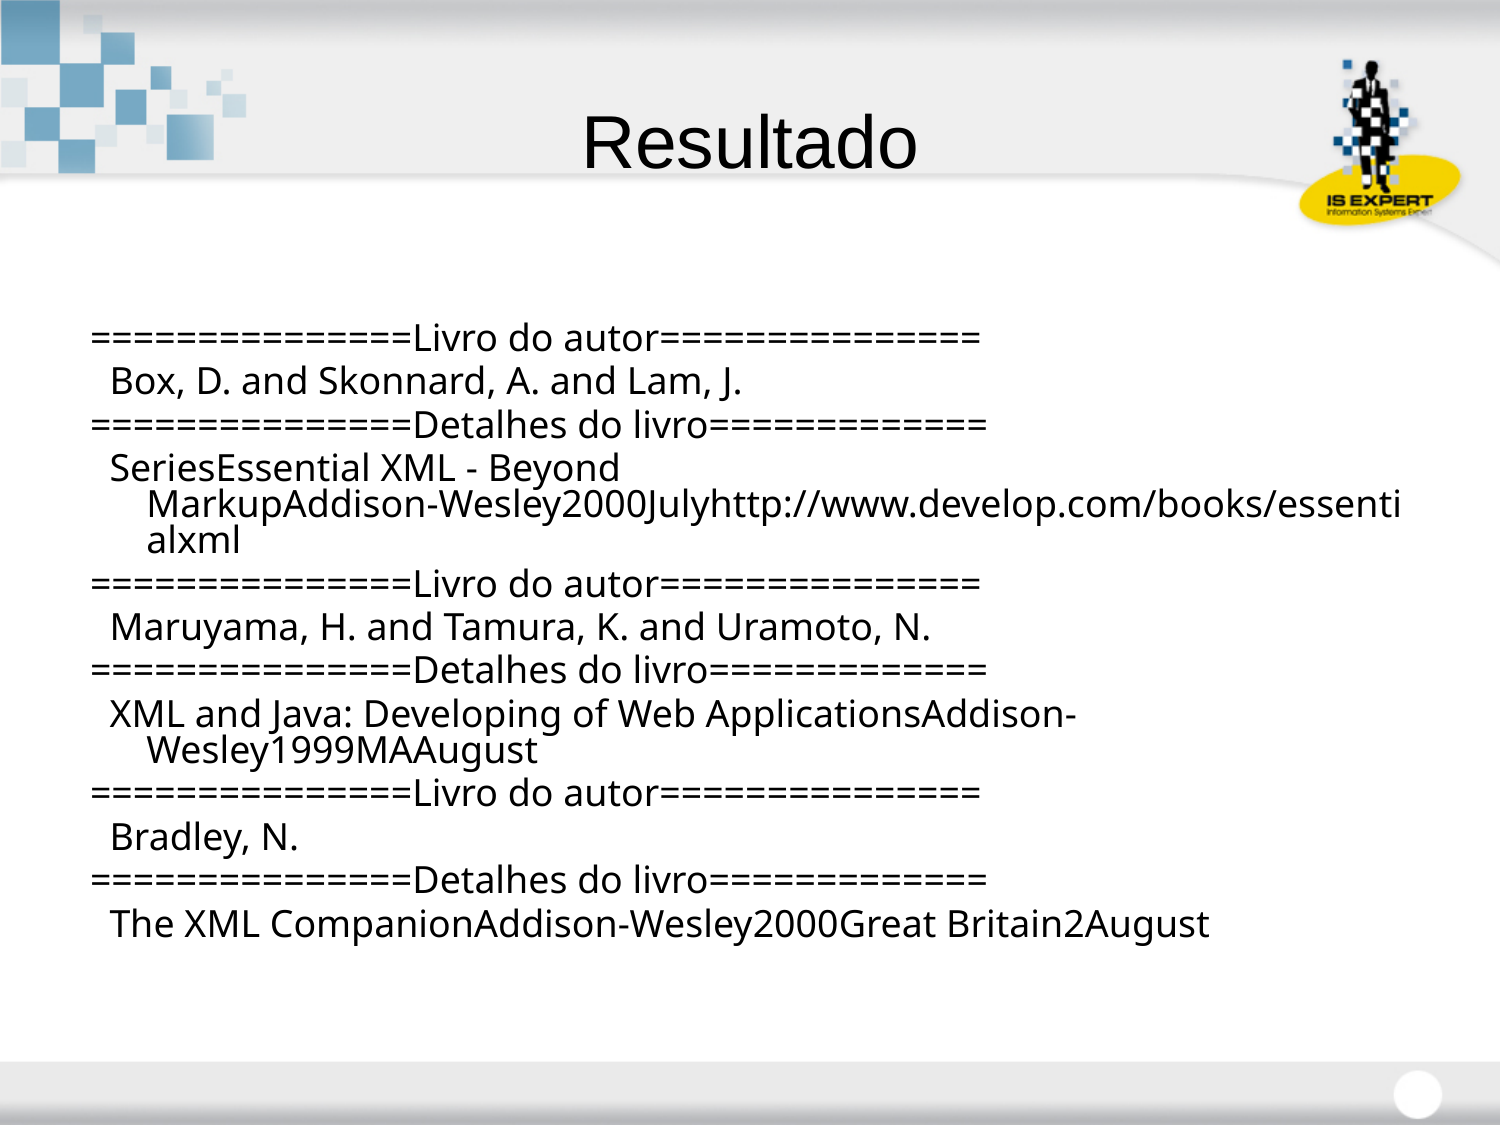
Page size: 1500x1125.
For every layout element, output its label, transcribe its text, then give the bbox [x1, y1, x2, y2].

list ===============Livro do autor=============== Box, D. and Skonnard, A. and Lam, J. ===============Detalhes do livro============= SeriesEssential XML - Beyond MarkupAddison-Wesley2000Julyhttp://www.develop.com/books/essentialxml ===============Livro do autor=============== Maruyama, H. and Tamura, K. and Uramoto, N. ===============Detalhes do livro============= XML and Java: Developing of Web ApplicationsAddison-Wesley1999MAAugust ===============Livro do autor=============== Bradley, N. ===============Detalhes do livro============= The XML CompanionAddison-Wesley2000Great Britain2August [74, 262, 1426, 1006]
title Resultado [74, 44, 1426, 233]
picture [0, 0, 1500, 1125]
